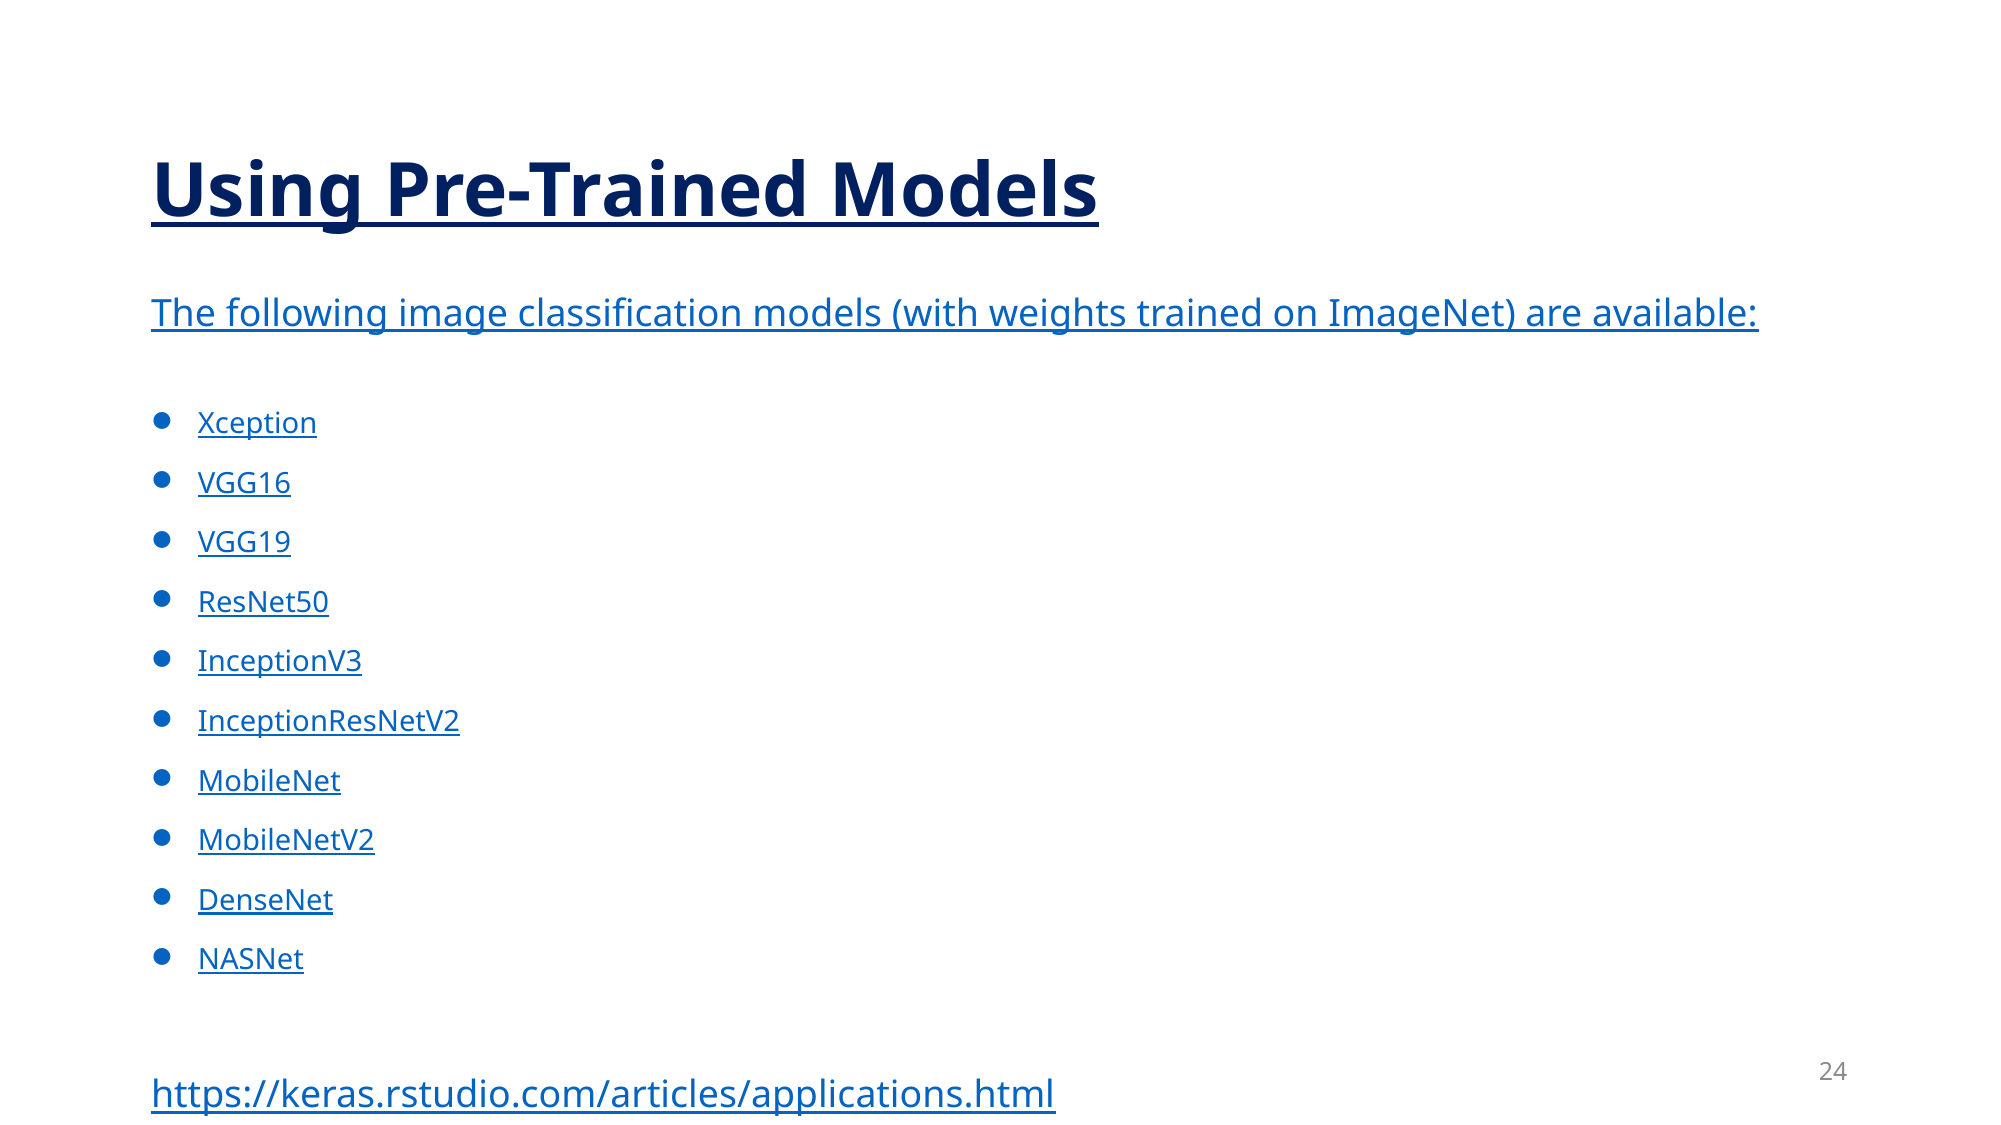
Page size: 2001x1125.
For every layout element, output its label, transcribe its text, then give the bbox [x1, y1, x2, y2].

text_box Using Pre-Trained Models The following image classification models (with weights trained on ImageNet) are available: Xception VGG16 VGG19 ResNet50 InceptionV3 InceptionResNetV2 MobileNet MobileNetV2 DenseNet NASNet https://keras.rstudio.com/articles/applications.html [136, 133, 1774, 1125]
slide_number 24 [1774, 1042, 1863, 1103]
